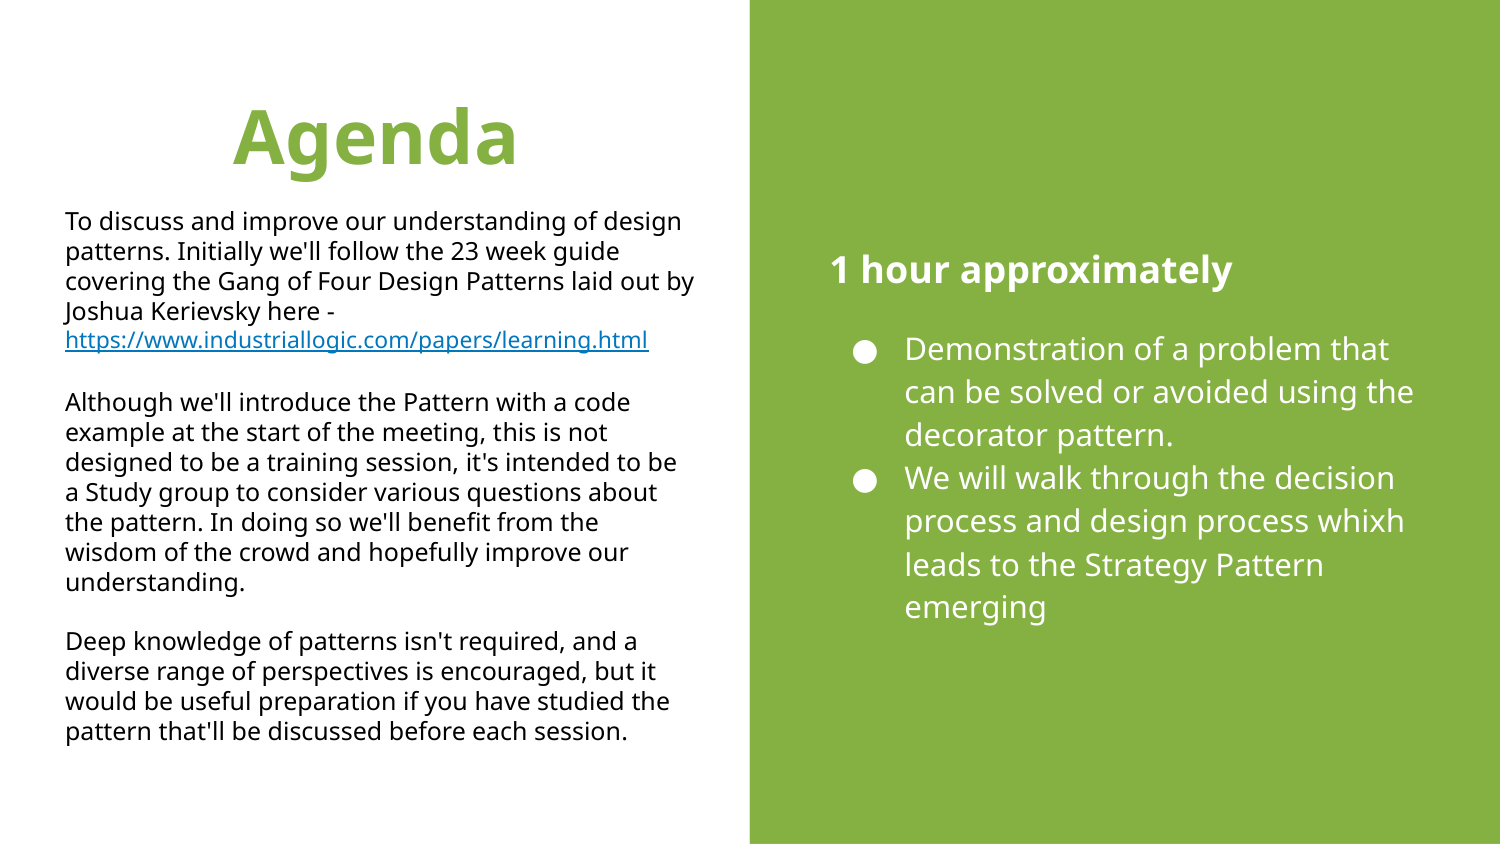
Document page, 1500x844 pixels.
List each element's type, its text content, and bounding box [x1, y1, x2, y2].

list 1 hour approximately Demonstration of a problem that can be solved or avoided using the decorator pattern. We will walk through the decision process and design process whixh leads to the Strategy Pattern emerging [814, 252, 1444, 611]
text_box [749, 0, 1500, 844]
title Agenda [44, 26, 709, 243]
text_box To discuss and improve our understanding of design patterns. Initially we'll follow the 23 week guide covering the Gang of Four Design Patterns laid out by Joshua Kerievsky here - https://www.industriallogic.com/papers/learning.html Although we'll introduce the Pattern with a code example at the start of the meeting, this is not designed to be a training session, it's intended to be a Study group to consider various questions about the pattern. In doing so we'll benefit from the wisdom of the crowd and hopefully improve our understanding. Deep knowledge of patterns isn't required, and a diverse range of perspectives is encouraged, but it would be useful preparation if you have studied the pattern that'll be discussed before each session. [50, 190, 714, 810]
